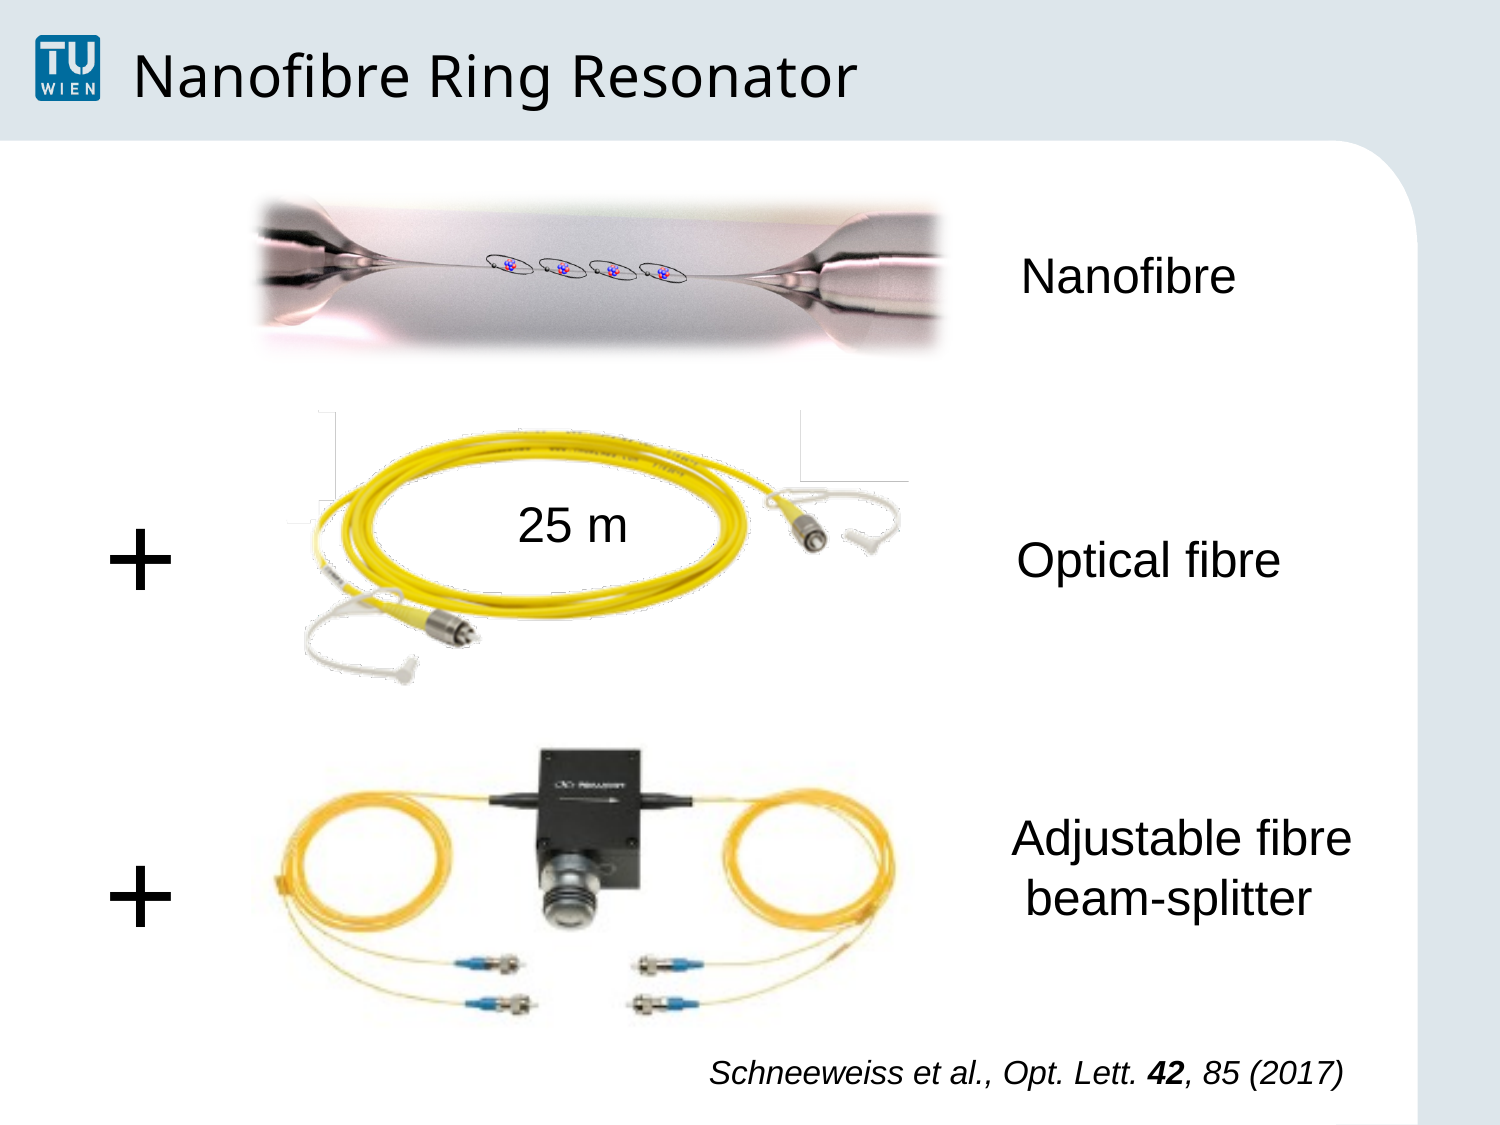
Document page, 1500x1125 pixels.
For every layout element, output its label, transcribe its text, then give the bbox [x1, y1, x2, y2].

text_box [286, 410, 909, 716]
text_box [245, 187, 954, 365]
picture [42, 84, 46, 94]
text_box Adjustable fibre beam-splitter [1009, 803, 1358, 926]
picture [41, 42, 64, 48]
picture [72, 83, 78, 94]
text_box Schneeweiss et al., Opt. Lett. 42, 85 (2017) [706, 1049, 1352, 1092]
picture [83, 42, 94, 74]
picture [69, 42, 80, 74]
text_box Optical fibre [1014, 525, 1285, 588]
picture [50, 51, 56, 74]
picture [47, 85, 53, 94]
text_box Nanofibre [1018, 241, 1240, 304]
text_box [251, 725, 915, 1032]
text_box + [102, 811, 180, 964]
picture [90, 83, 94, 94]
title Nanofibre Ring Resonator [130, 36, 881, 227]
text_box 25 m [515, 489, 631, 552]
text_box + [102, 474, 180, 627]
